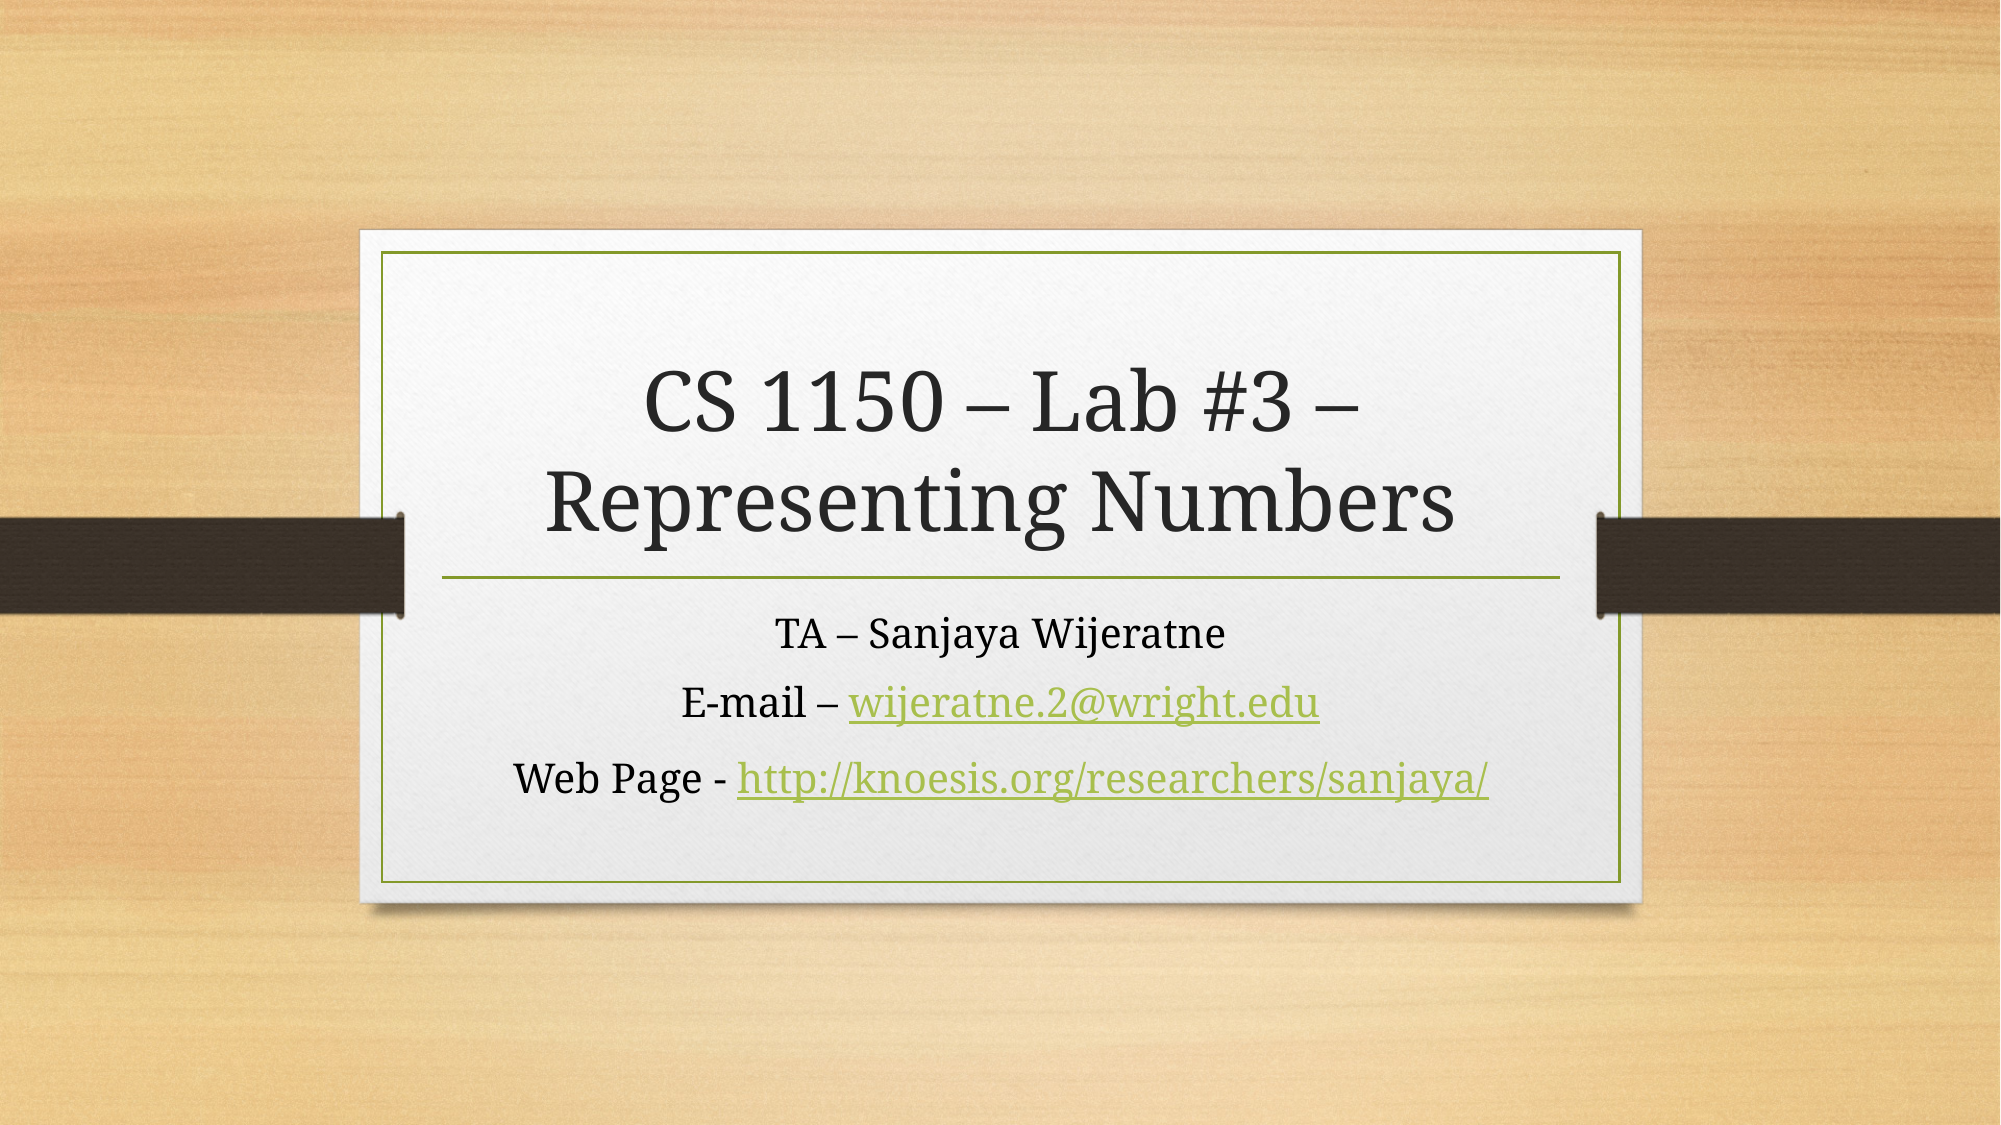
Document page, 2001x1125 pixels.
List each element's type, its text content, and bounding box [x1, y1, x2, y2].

subtitle TA – Sanjaya Wijeratne E-mail – wijeratne.2@wright.edu Web Page - http://knoesis.org/researchers/sanjaya/ [441, 600, 1560, 817]
picture [0, 0, 2001, 1125]
title CS 1150 – Lab #3 – Representing Numbers [441, 306, 1560, 556]
